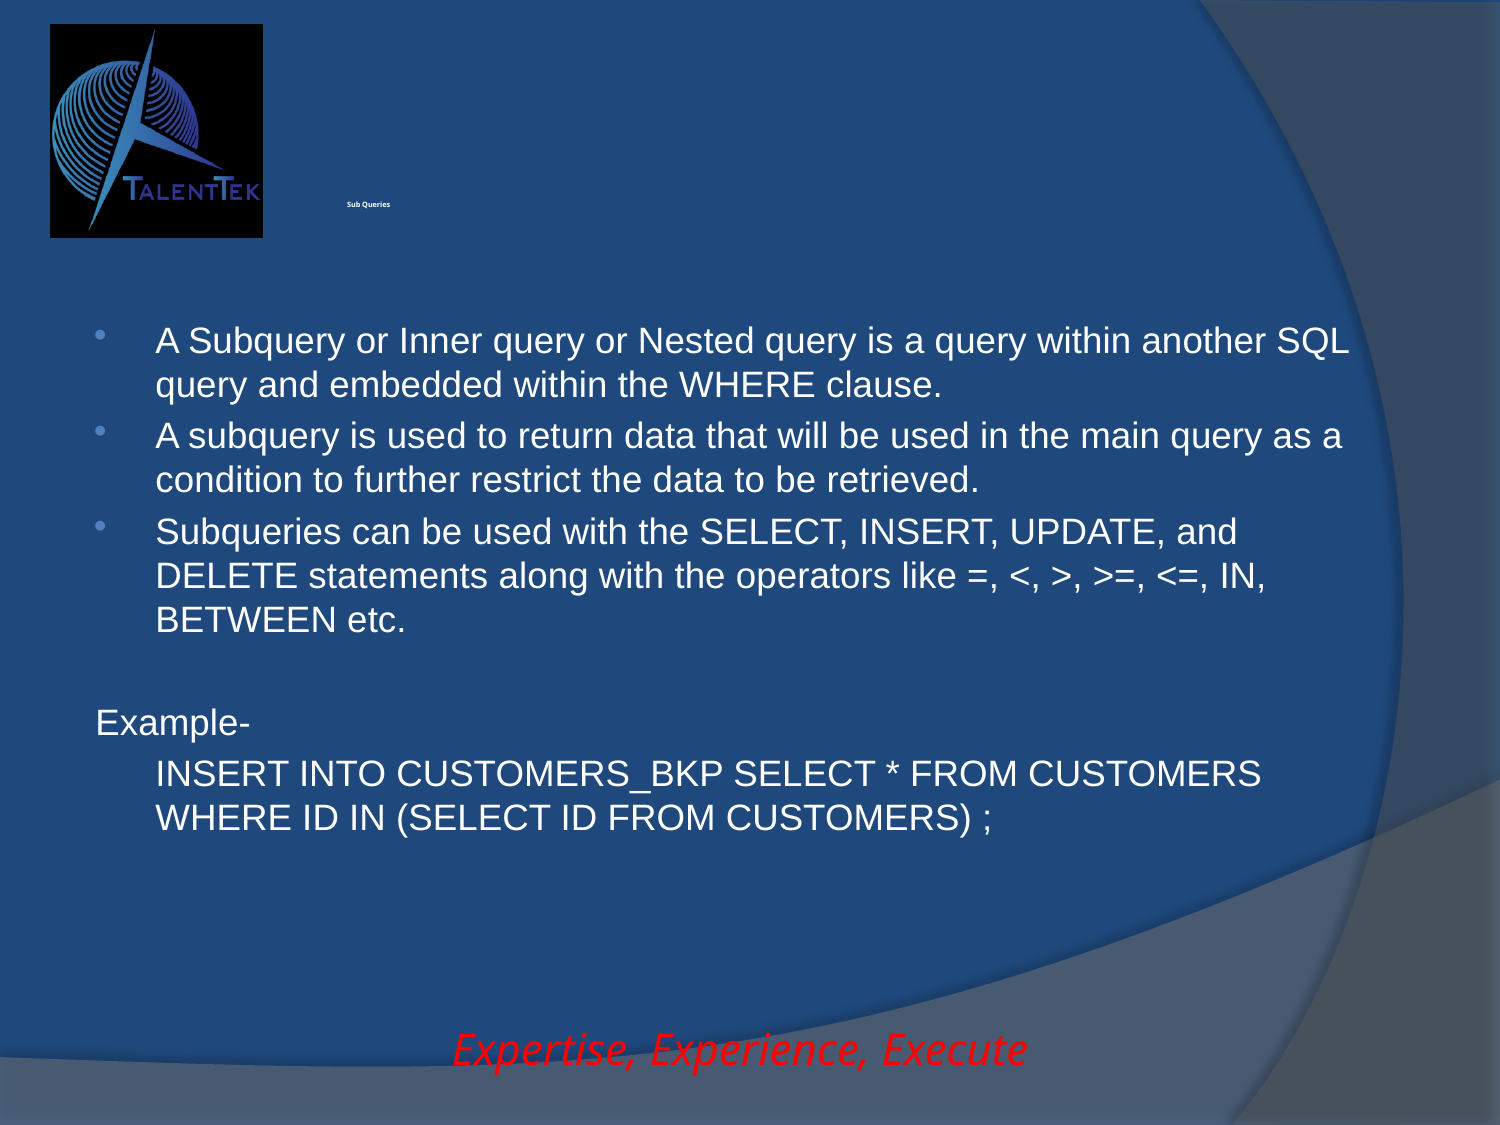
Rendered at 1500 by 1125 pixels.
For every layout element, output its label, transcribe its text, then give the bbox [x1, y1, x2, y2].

list A Subquery or Inner query or Nested query is a query within another SQL query and embedded within the WHERE clause. A subquery is used to return data that will be used in the main query as a condition to further restrict the data to be retrieved. Subqueries can be used with the SELECT, INSERT, UPDATE, and DELETE statements along with the operators like =, <, >, >=, <=, IN, BETWEEN etc. Example- INSERT INTO CUSTOMERS_BKP SELECT * FROM CUSTOMERS WHERE ID IN (SELECT ID FROM CUSTOMERS) ; Expertise, Experience, Execute [75, 262, 1400, 1088]
picture [49, 24, 263, 238]
title Sub Queries [337, 149, 1425, 263]
